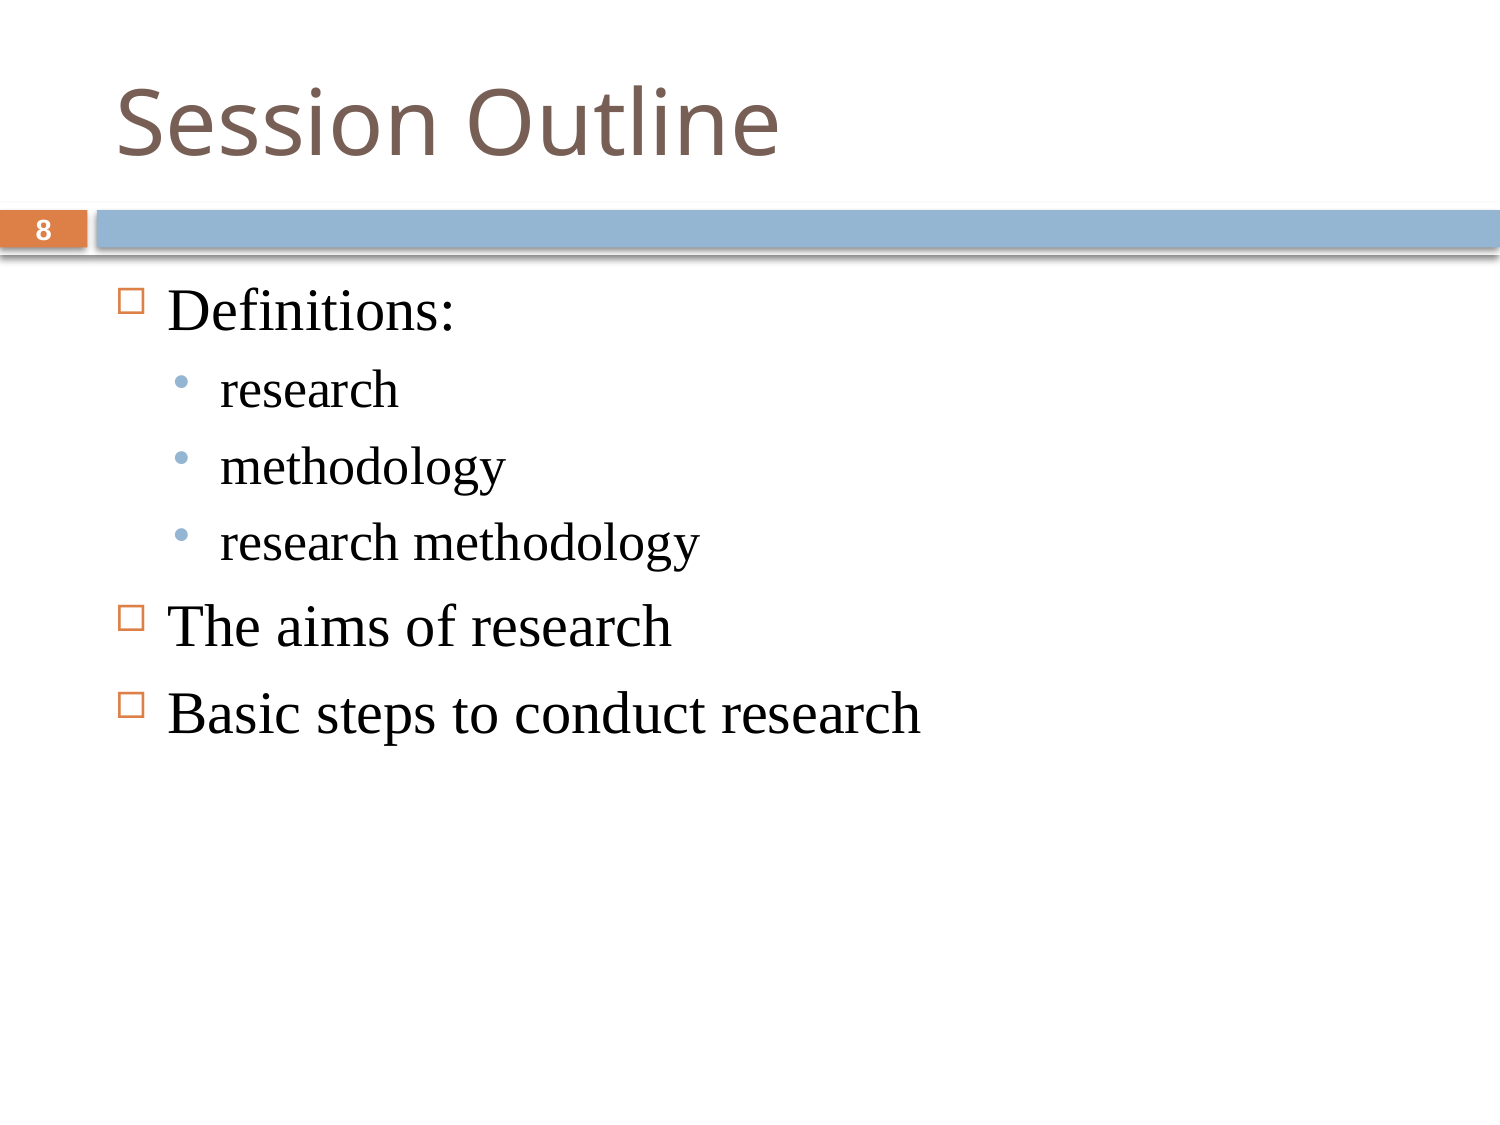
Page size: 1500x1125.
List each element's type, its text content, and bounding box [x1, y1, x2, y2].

slide_number 8 [0, 208, 88, 249]
list Definitions: research methodology research methodology The aims of research Basic steps to conduct research [100, 262, 1438, 1000]
title Session Outline [100, 37, 1438, 200]
